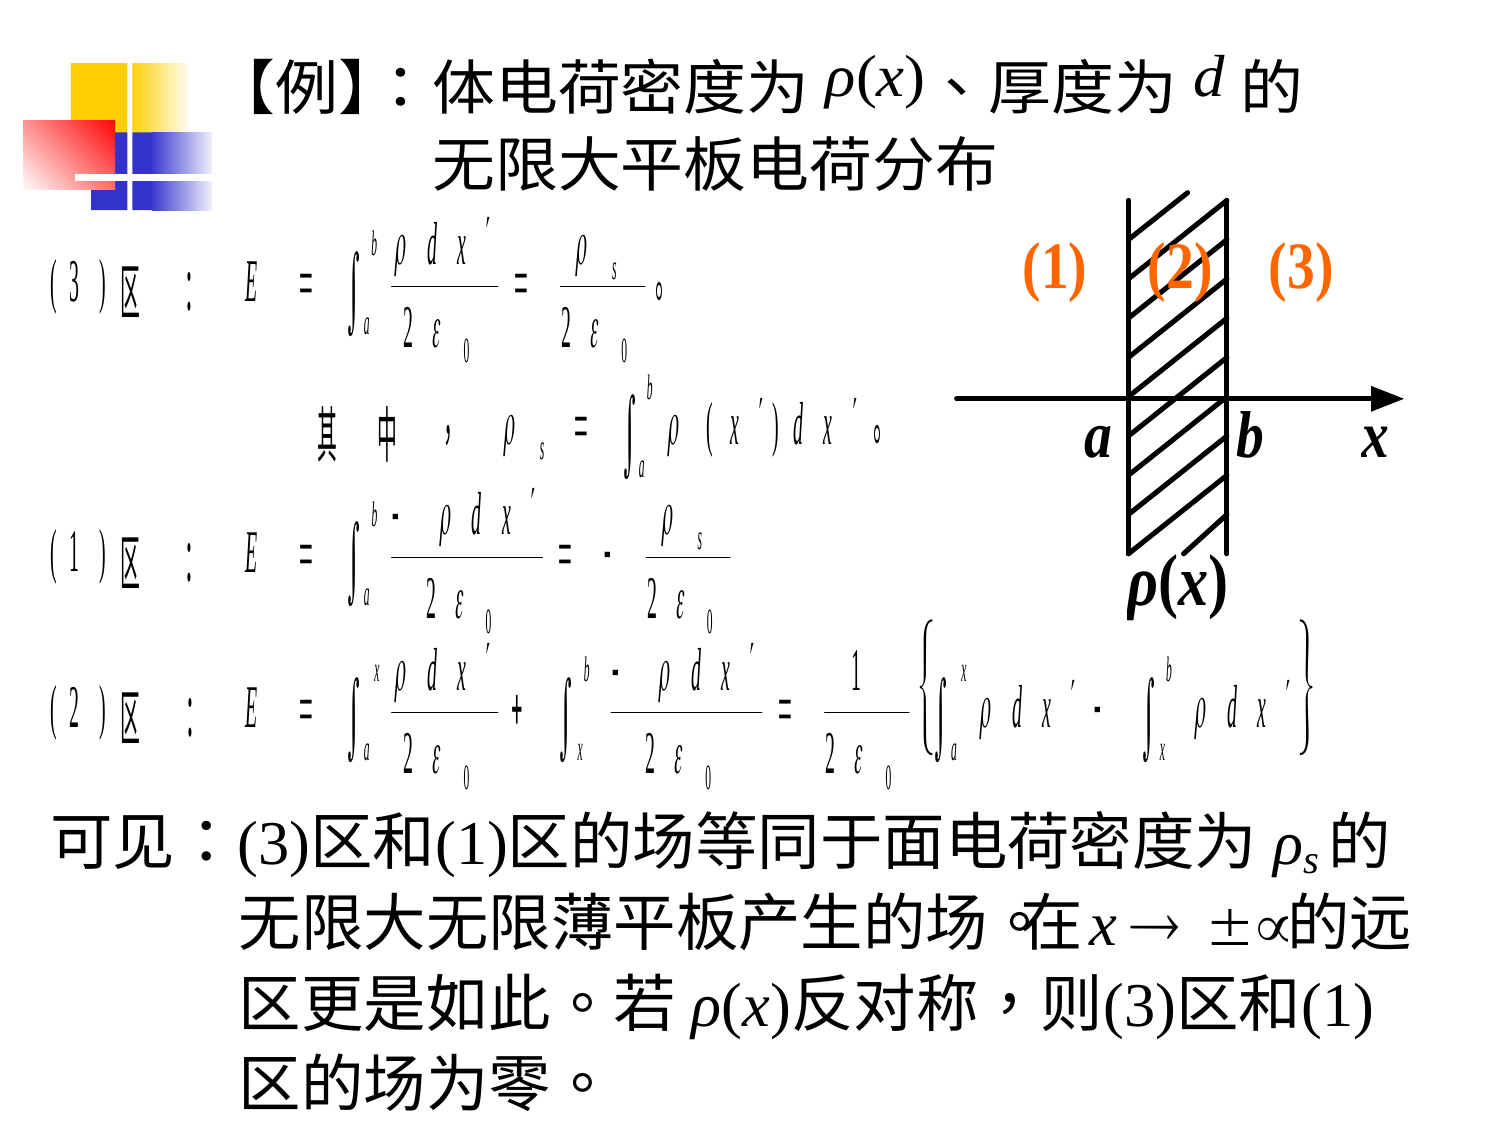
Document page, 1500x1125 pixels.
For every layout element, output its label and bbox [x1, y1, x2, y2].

text_box [49, 212, 1457, 831]
text_box [212, 37, 1310, 192]
text_box [49, 801, 1413, 1125]
text_box [937, 187, 1438, 638]
